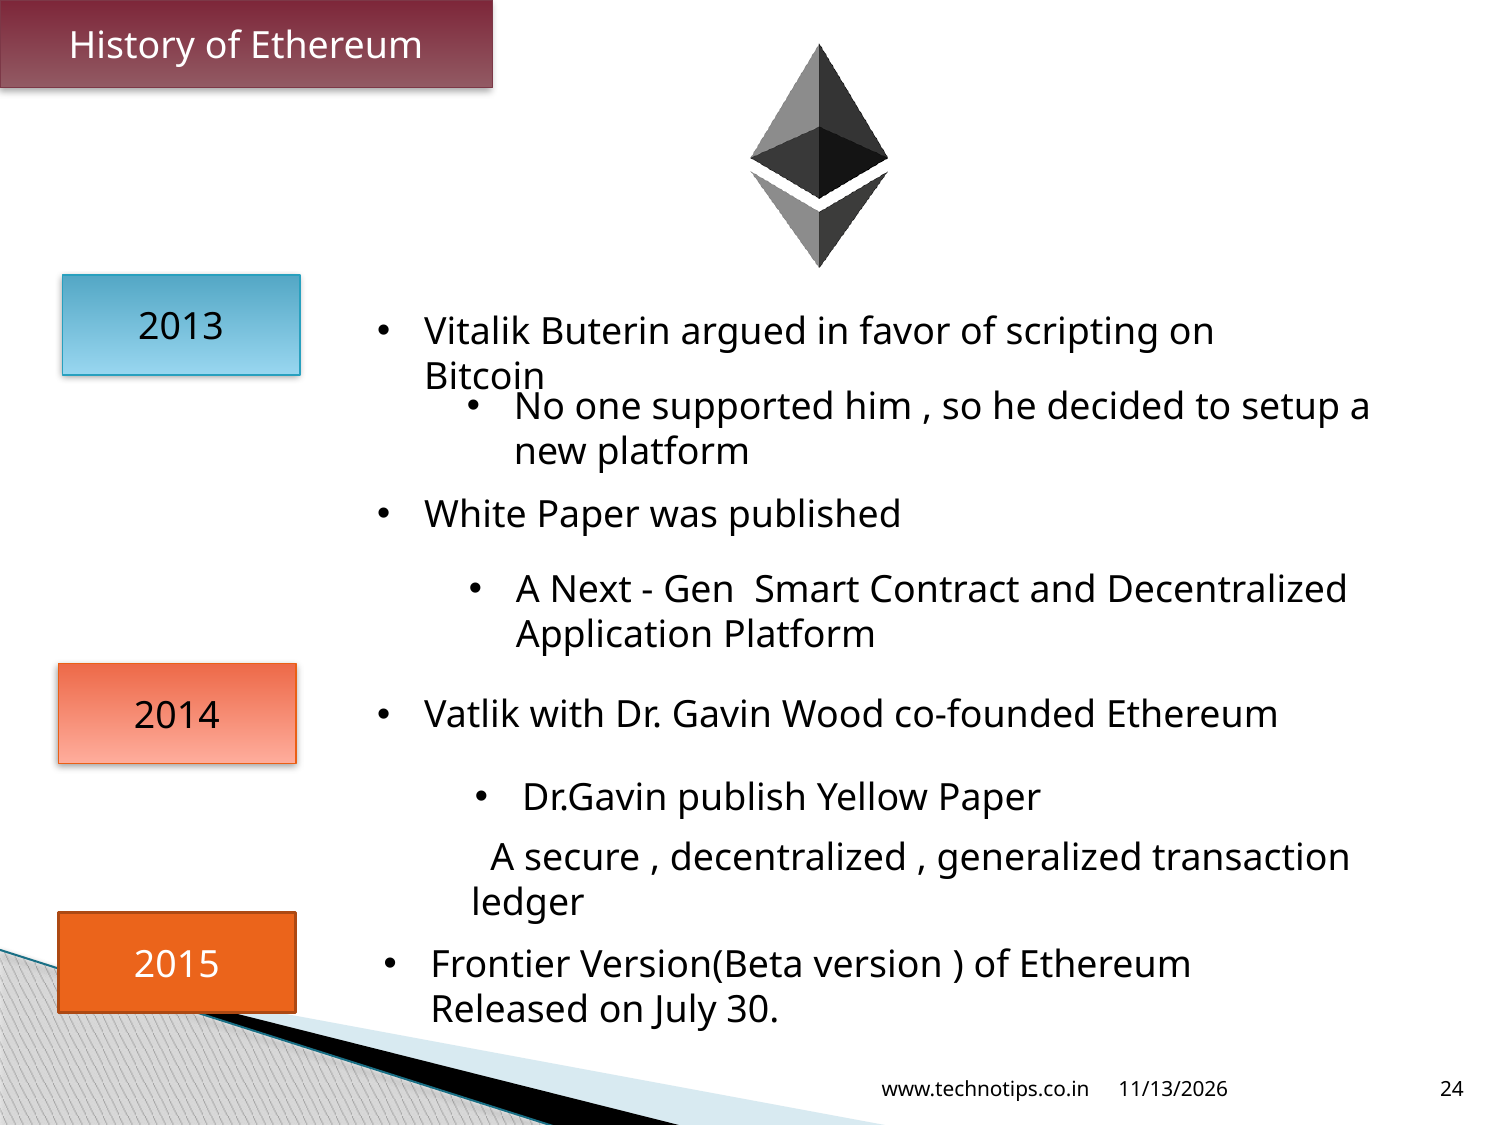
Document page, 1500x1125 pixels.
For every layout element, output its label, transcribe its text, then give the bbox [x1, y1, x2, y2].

text_box A secure , decentralized , generalized transaction ledger [456, 825, 1419, 931]
text_box Frontier Version(Beta version ) of Ethereum Released on July 30. [368, 932, 1332, 1037]
text_box Vitalik Buterin argued in favor of scripting on Bitcoin [362, 299, 1325, 405]
text_box White Paper was published [362, 482, 1325, 543]
text_box 2013 [62, 274, 301, 376]
text_box 2014 [58, 663, 297, 764]
text_box Vatlik with Dr. Gavin Wood co-founded Ethereum [362, 683, 1325, 743]
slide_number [1105, 1051, 1418, 1112]
text_box History of Ethereum [0, 0, 493, 88]
picture [749, 43, 888, 269]
footer www.technotips.co.in [718, 1051, 1105, 1112]
text_box 2015 [57, 911, 297, 1014]
slide_number 24 [1418, 1051, 1479, 1112]
text_box A Next - Gen Smart Contract and Decentralized Application Platform [454, 557, 1417, 663]
text_box No one supported him , so he decided to setup a new platform [452, 374, 1415, 480]
text_box Dr.Gavin publish Yellow Paper [460, 765, 1423, 825]
